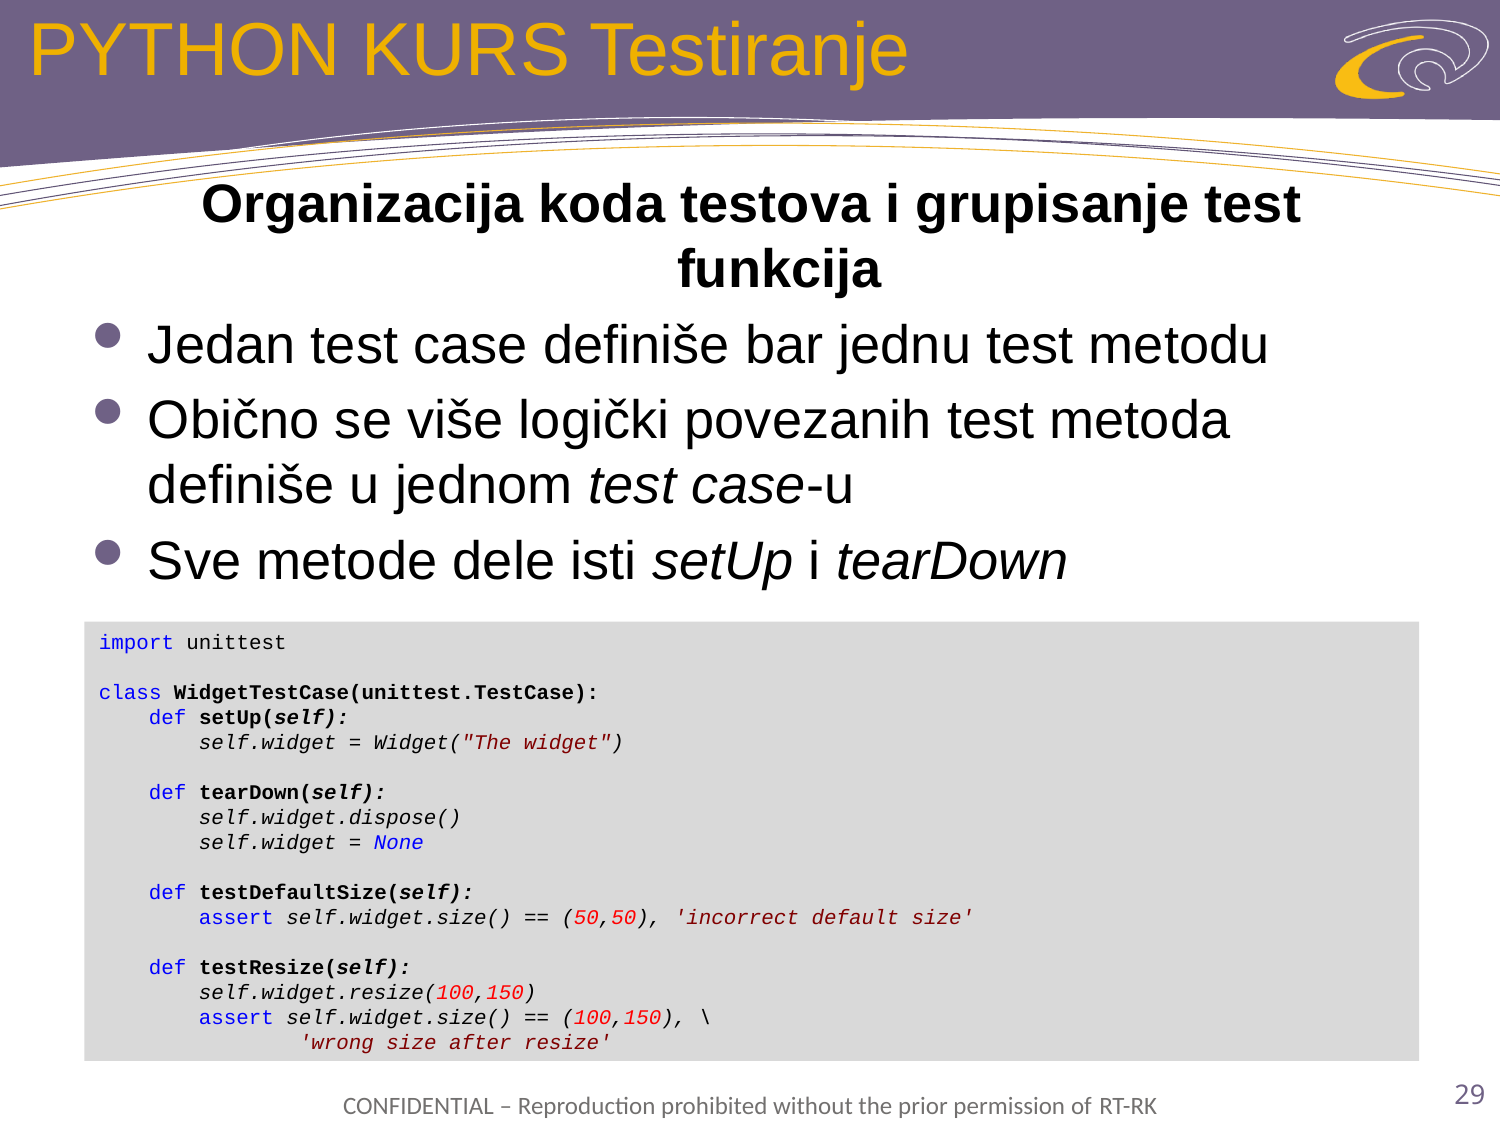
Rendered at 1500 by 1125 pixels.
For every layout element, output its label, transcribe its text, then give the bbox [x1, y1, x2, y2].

text_box import unittest class WidgetTestCase(unittest.TestCase): def setUp(self): self.widget = Widget("The widget") def tearDown(self): self.widget.dispose() self.widget = None def testDefaultSize(self): assert self.widget.size() == (50,50), 'incorrect default size' def testResize(self): self.widget.resize(100,150) assert self.widget.size() == (100,150), \ 'wrong size after resize' [84, 621, 1420, 1061]
picture [1322, 0, 1500, 102]
title PYTHON KURS Testiranje [13, 0, 1313, 119]
list Organizacija koda testova i grupisanje test funkcija Jedan test case definiše bar jednu test metodu Obično se više logički povezanih test metoda definiše u jednom test case-u Sve metode dele isti setUp i tearDown [76, 160, 1427, 622]
